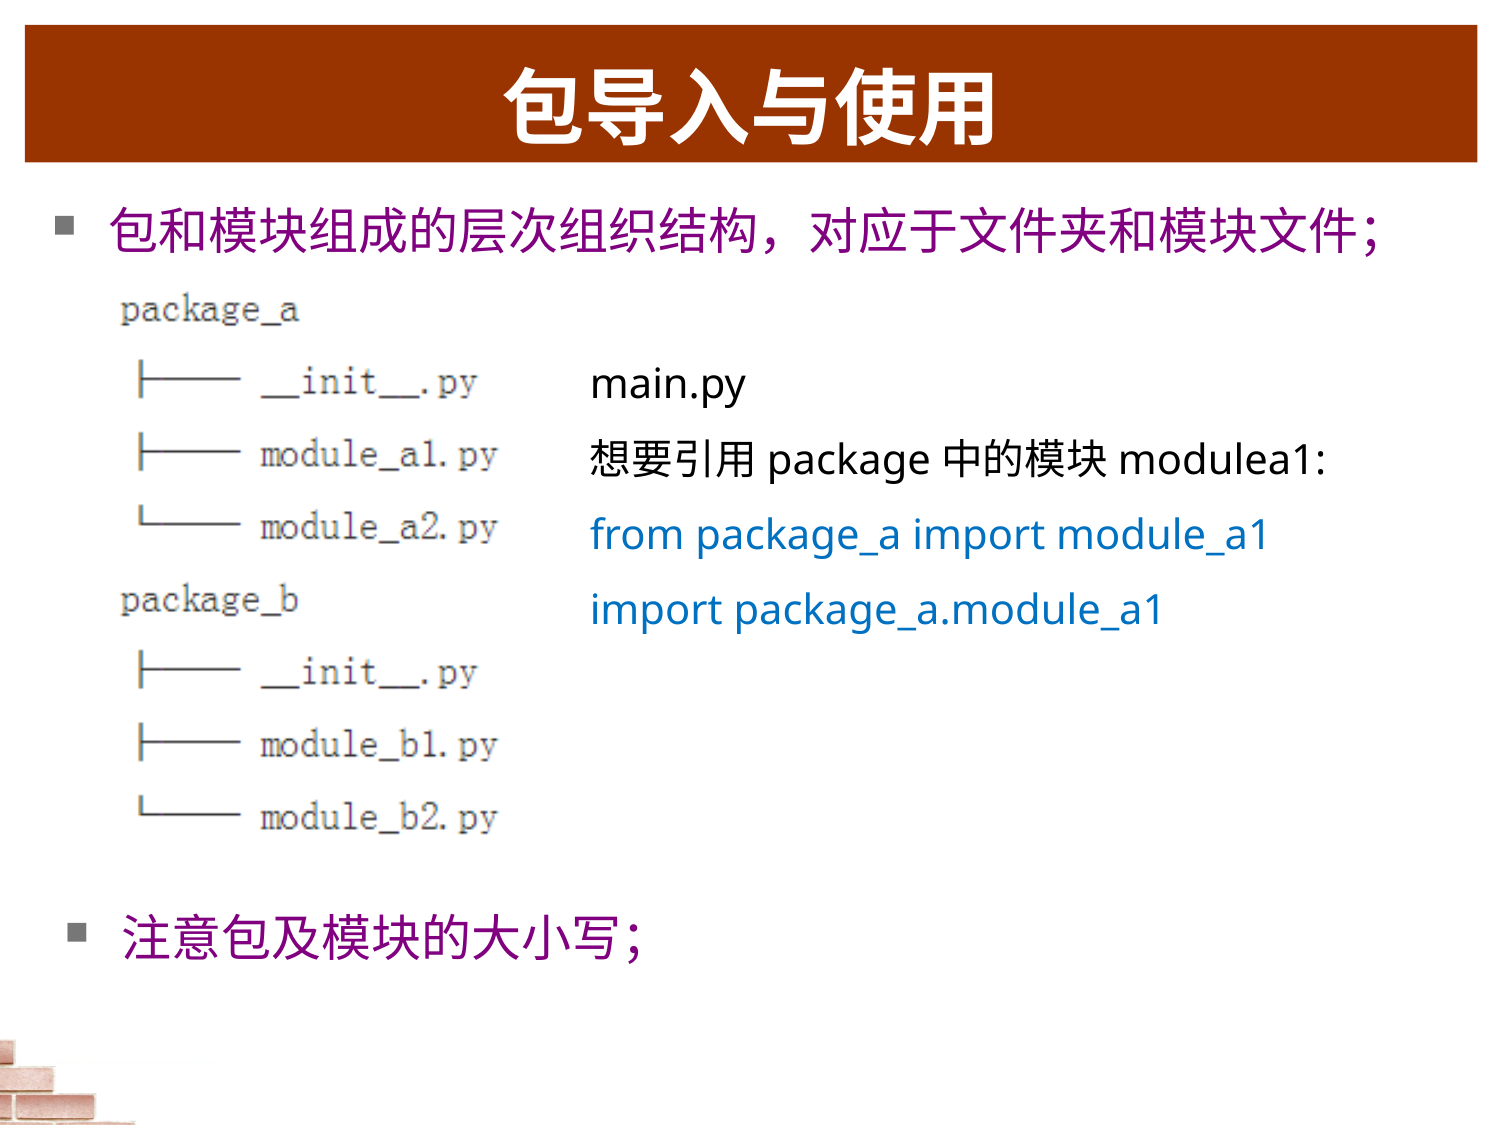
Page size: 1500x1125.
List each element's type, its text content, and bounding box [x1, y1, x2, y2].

picture [87, 274, 563, 848]
text_box 包和模块组成的层次组织结构，对应于文件夹和模块文件； [37, 192, 1425, 267]
text_box 包导入与使用 [24, 24, 1478, 163]
picture [0, 992, 213, 1125]
text_box 注意包及模块的大小写； [50, 899, 1438, 974]
text_box main.py 想要引用package中的模块modulea1: from package_a import module_a1 import package_a.module_a1 [575, 349, 1450, 640]
